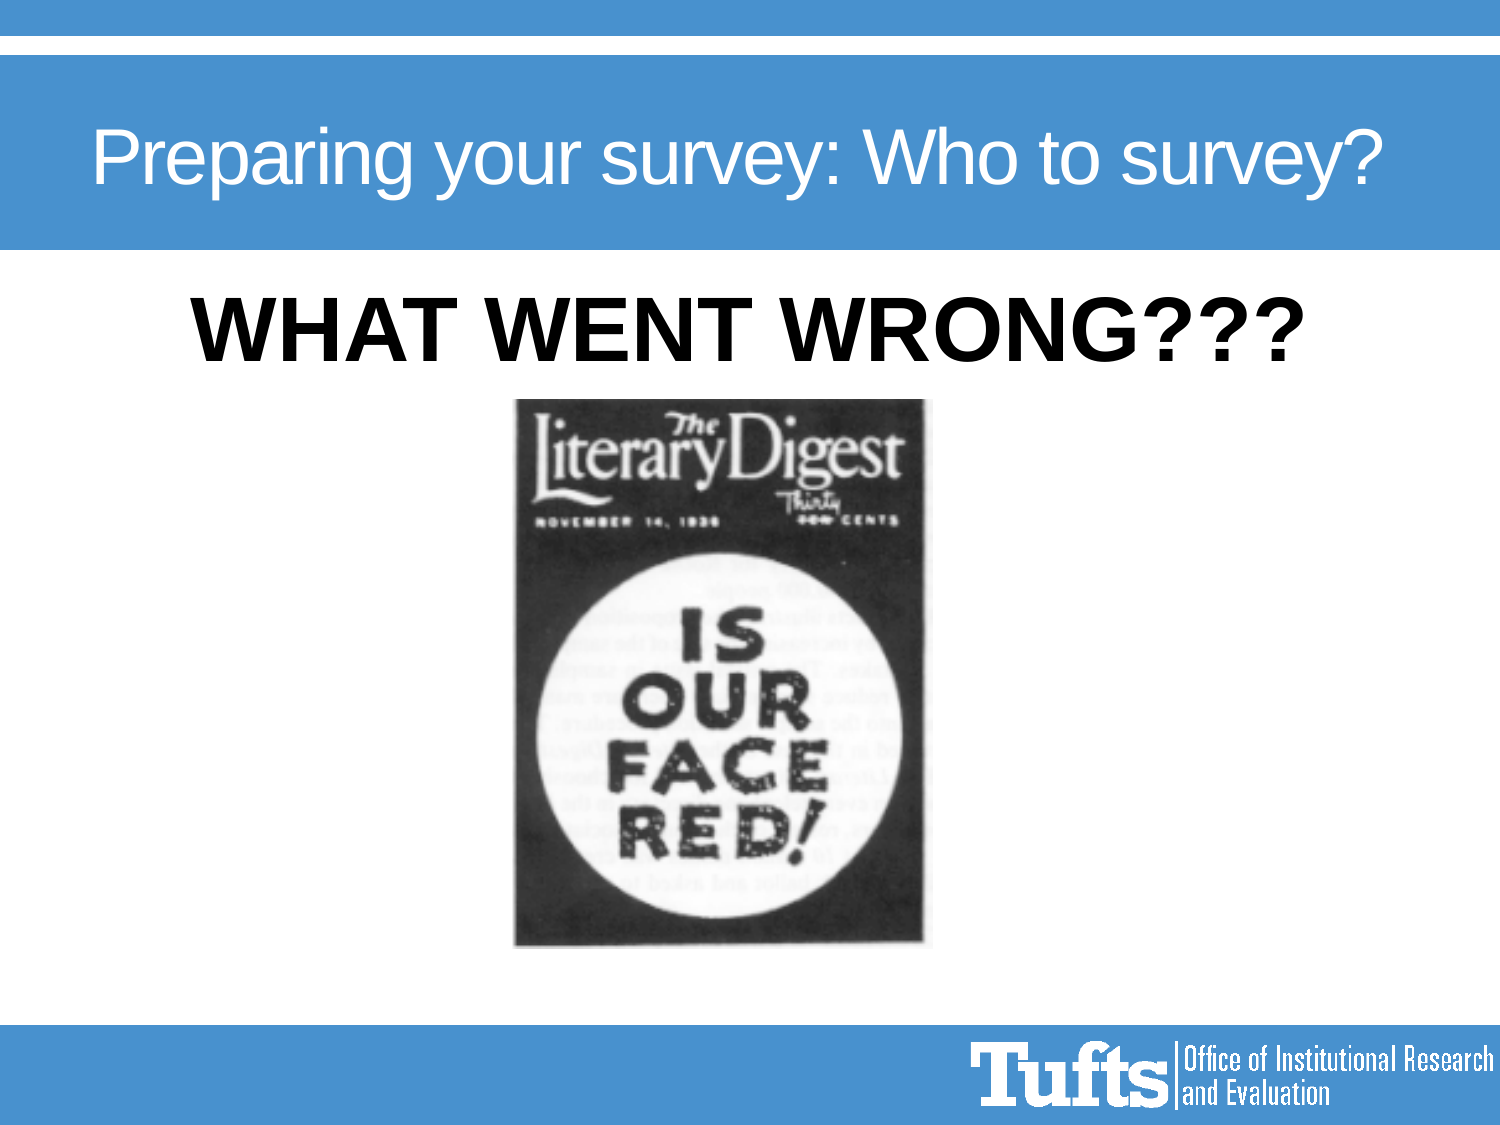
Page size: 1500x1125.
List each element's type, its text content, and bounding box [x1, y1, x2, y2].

picture [1181, 1039, 1500, 1111]
list WHAT WENT WRONG??? [75, 262, 1425, 1000]
picture [512, 399, 933, 949]
title Preparing your survey: Who to survey? [75, 71, 1425, 235]
picture [970, 1041, 1169, 1111]
